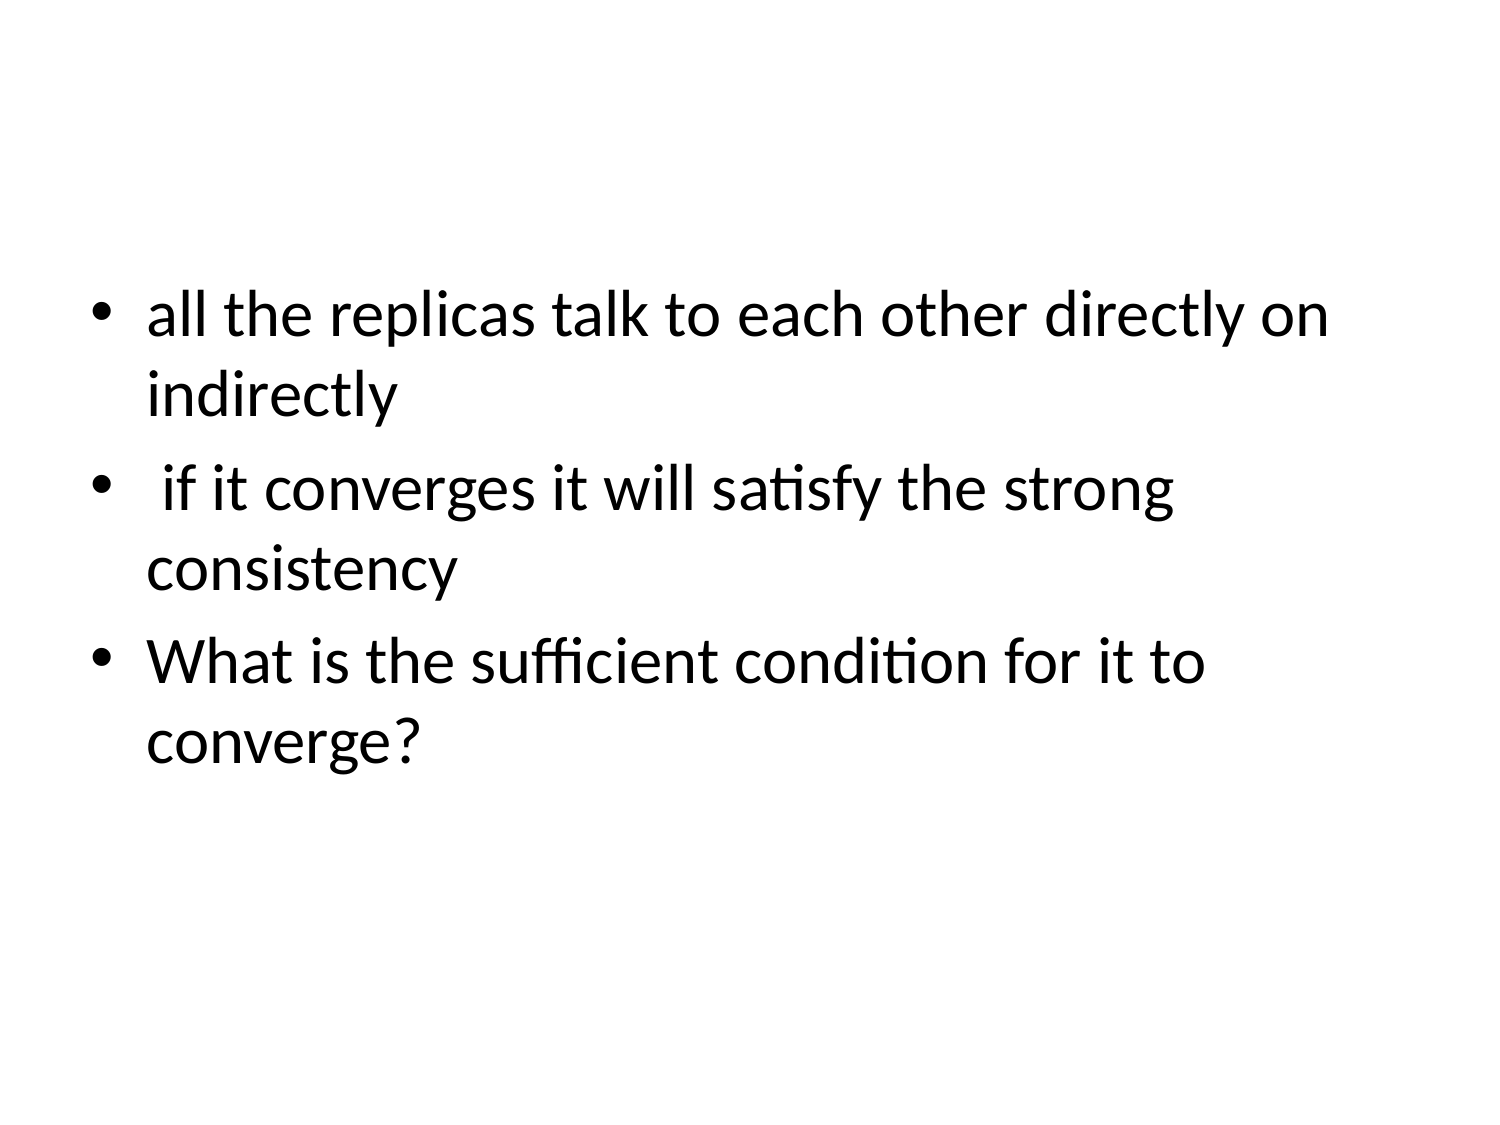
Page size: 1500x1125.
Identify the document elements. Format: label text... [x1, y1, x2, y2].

list all the replicas talk to each other directly on indirectly if it converges it will satisfy the strong consistency What is the sufficient condition for it to converge? [75, 262, 1425, 1005]
